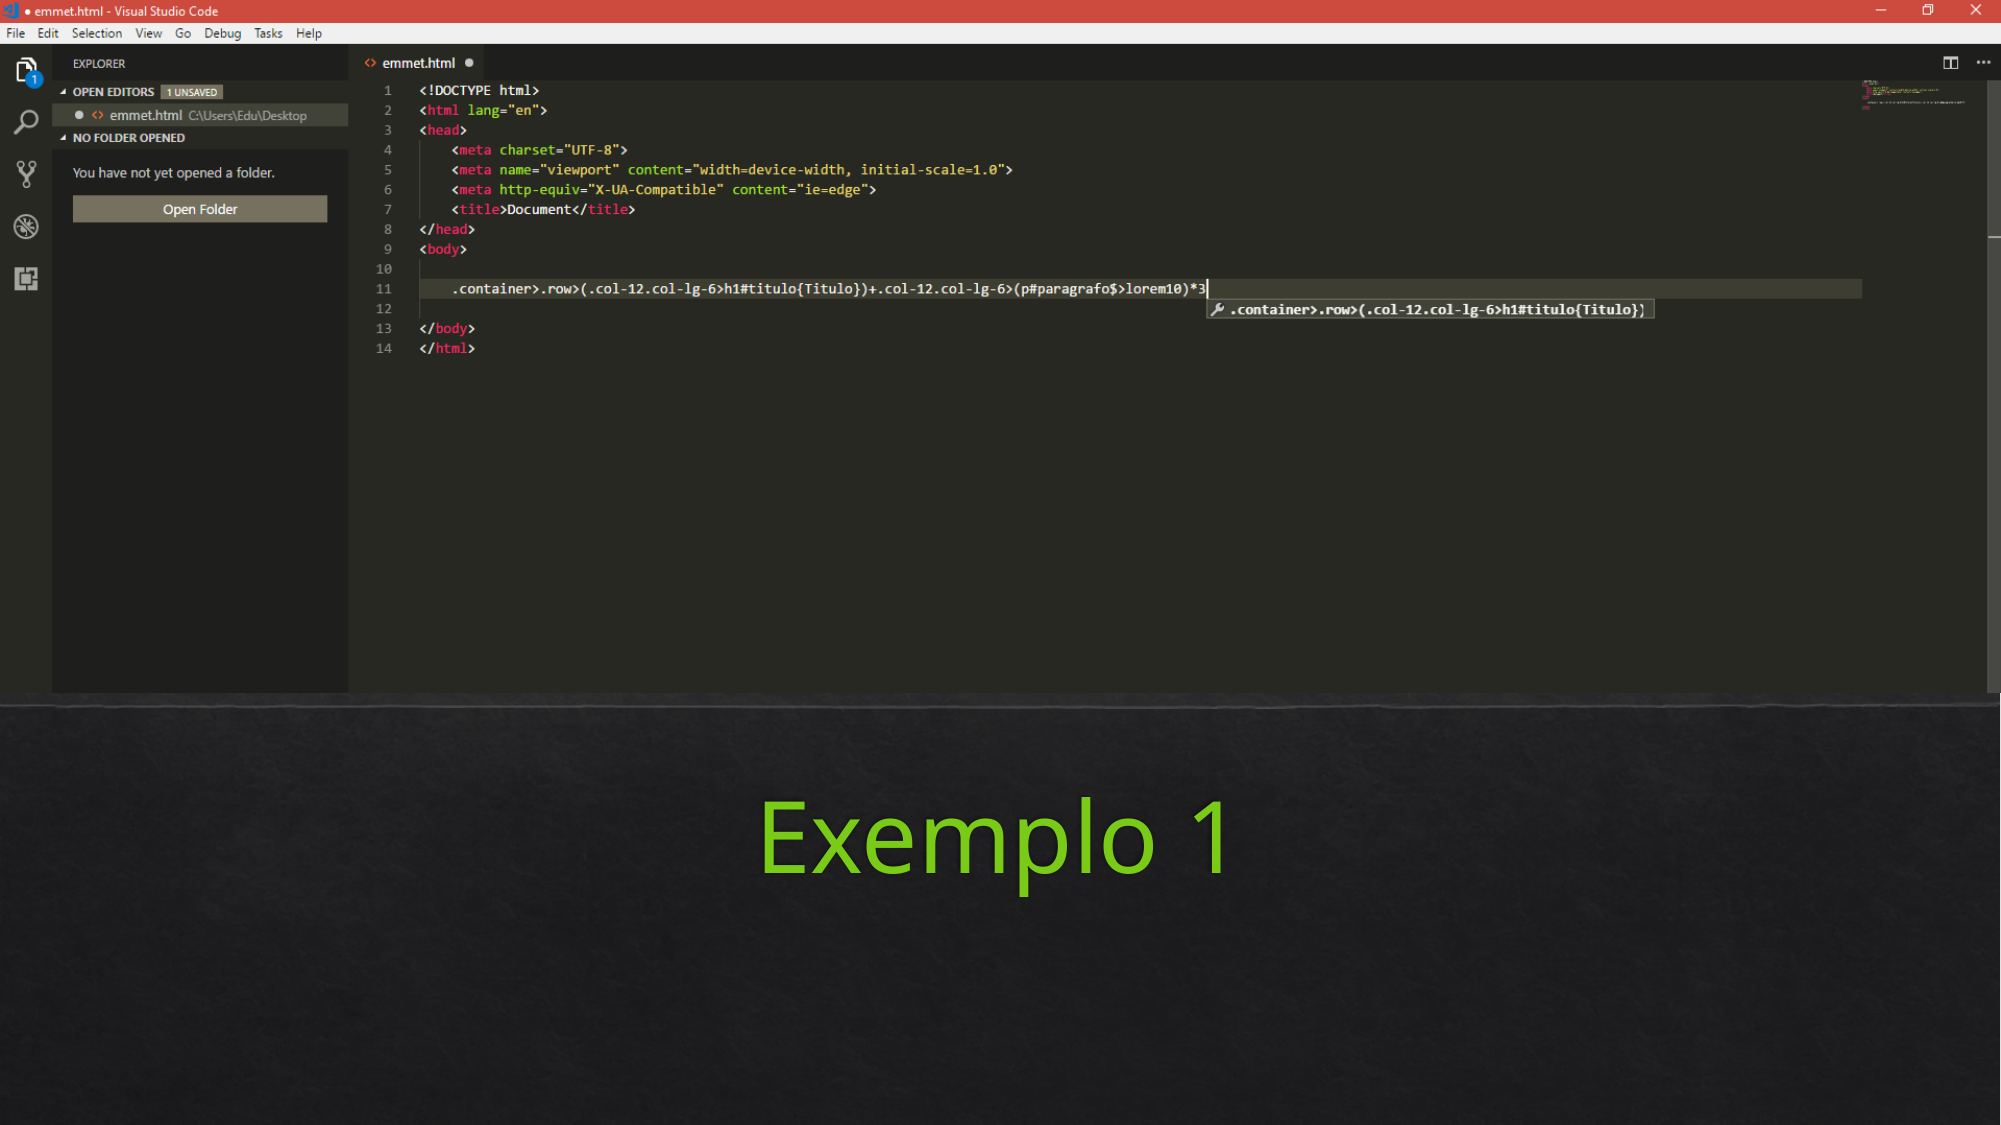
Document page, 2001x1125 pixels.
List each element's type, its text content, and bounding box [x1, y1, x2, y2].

picture [0, 0, 2001, 710]
title Exemplo 1 [224, 725, 1774, 902]
